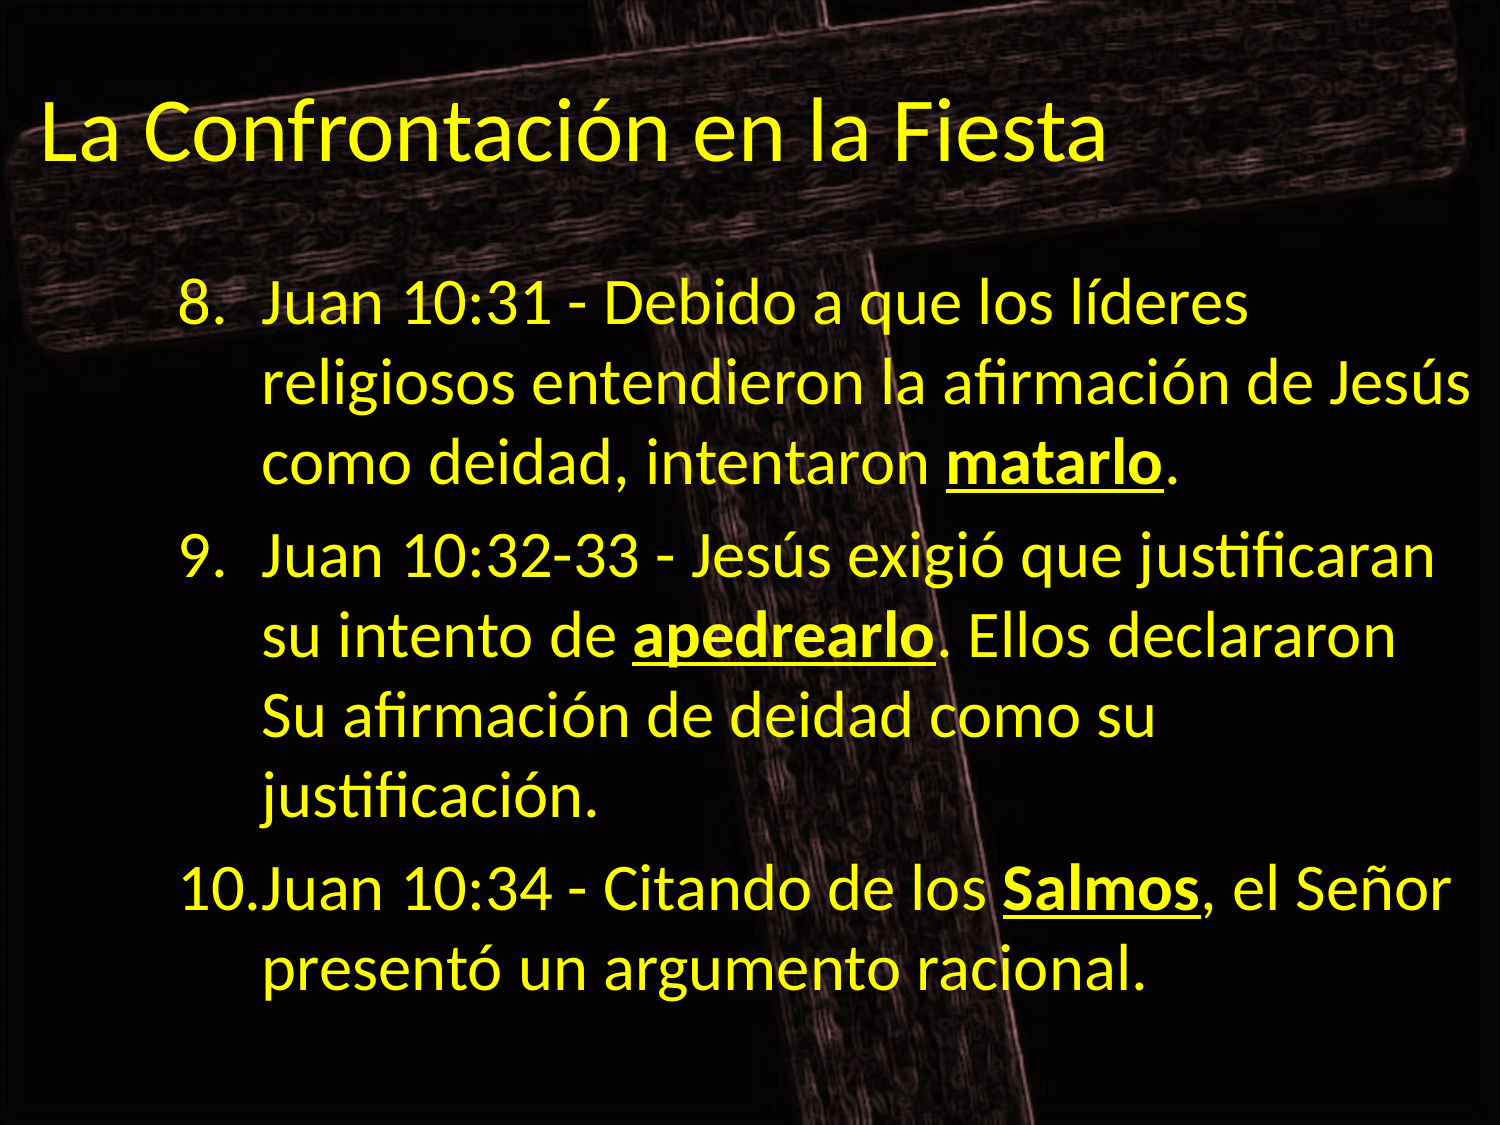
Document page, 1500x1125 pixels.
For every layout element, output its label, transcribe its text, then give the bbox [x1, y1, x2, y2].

title La Confrontación en la Fiesta [24, 24, 1483, 225]
list Juan 10:31 - Debido a que los líderes religiosos entendieron la afirmación de Jesús como deidad, intentaron matarlo. Juan 10:32-33 - Jesús exigió que justificaran su intento de apedrearlo. Ellos declararon Su afirmación de deidad como su justificación. Juan 10:34 - Citando de los Salmos, el Señor presentó un argumento racional. [12, 249, 1488, 1113]
